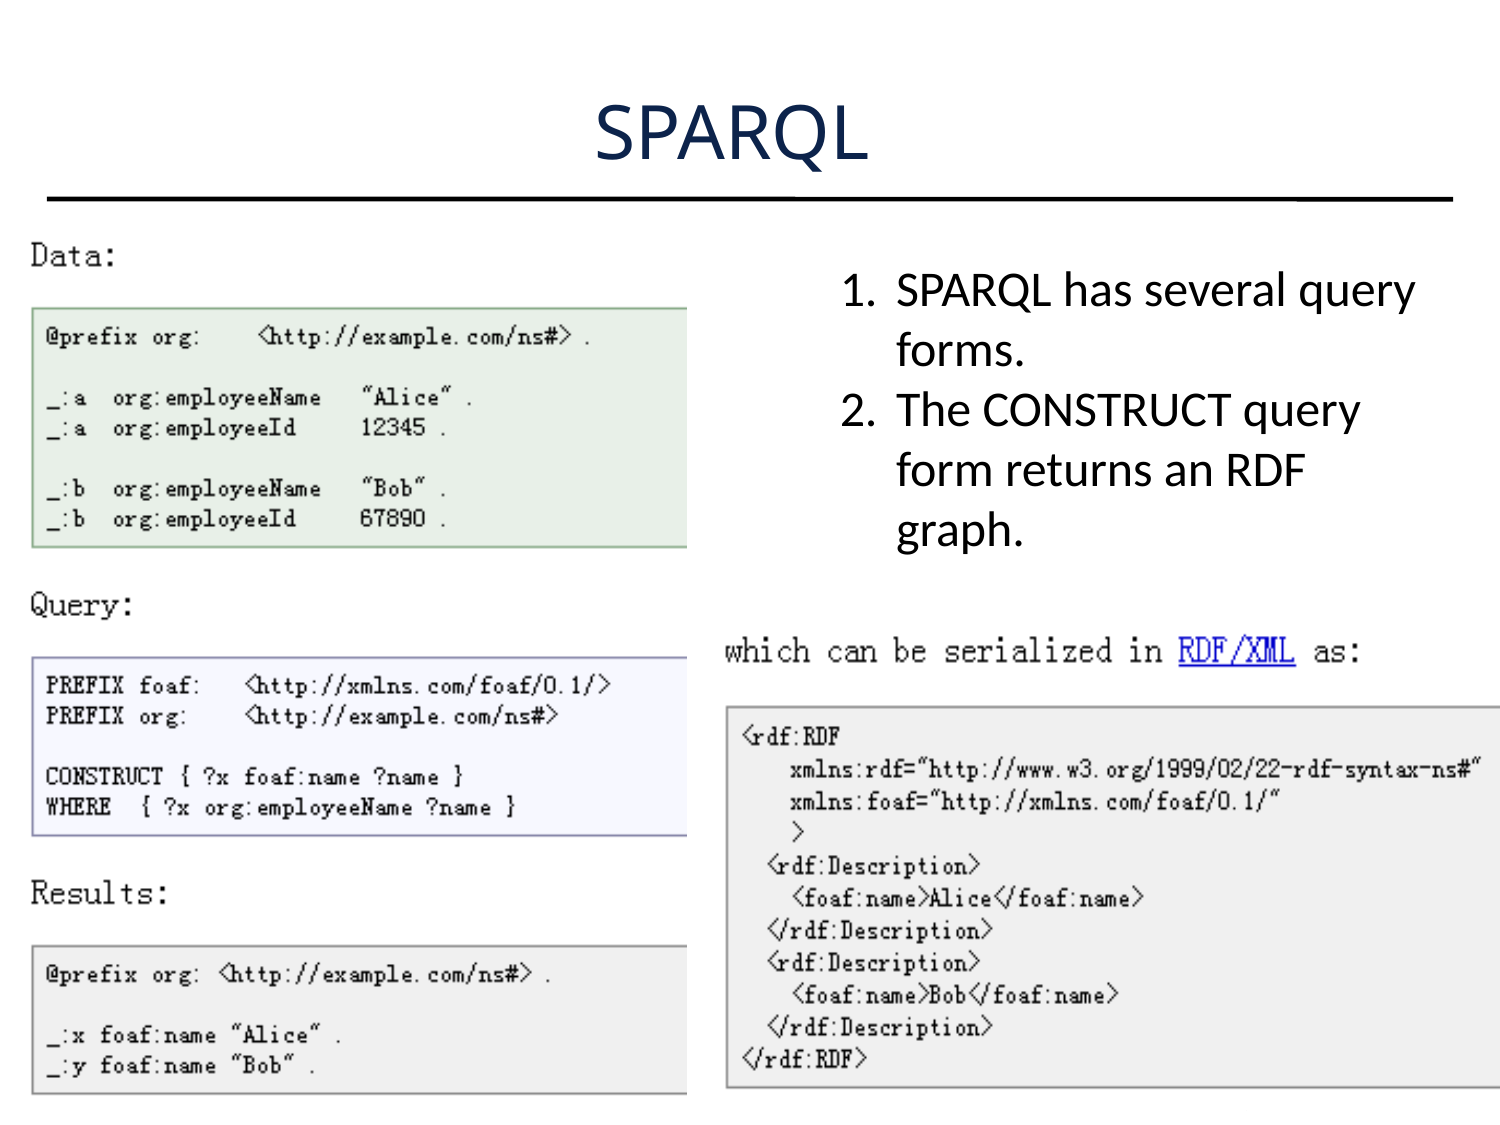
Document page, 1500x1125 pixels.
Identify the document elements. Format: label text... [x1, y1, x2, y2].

picture [18, 219, 688, 1117]
title SPARQL [94, 38, 1370, 221]
text_box SPARQL has several query forms. The CONSTRUCT query form returns an RDF graph. [825, 249, 1454, 611]
picture [715, 612, 1500, 1111]
